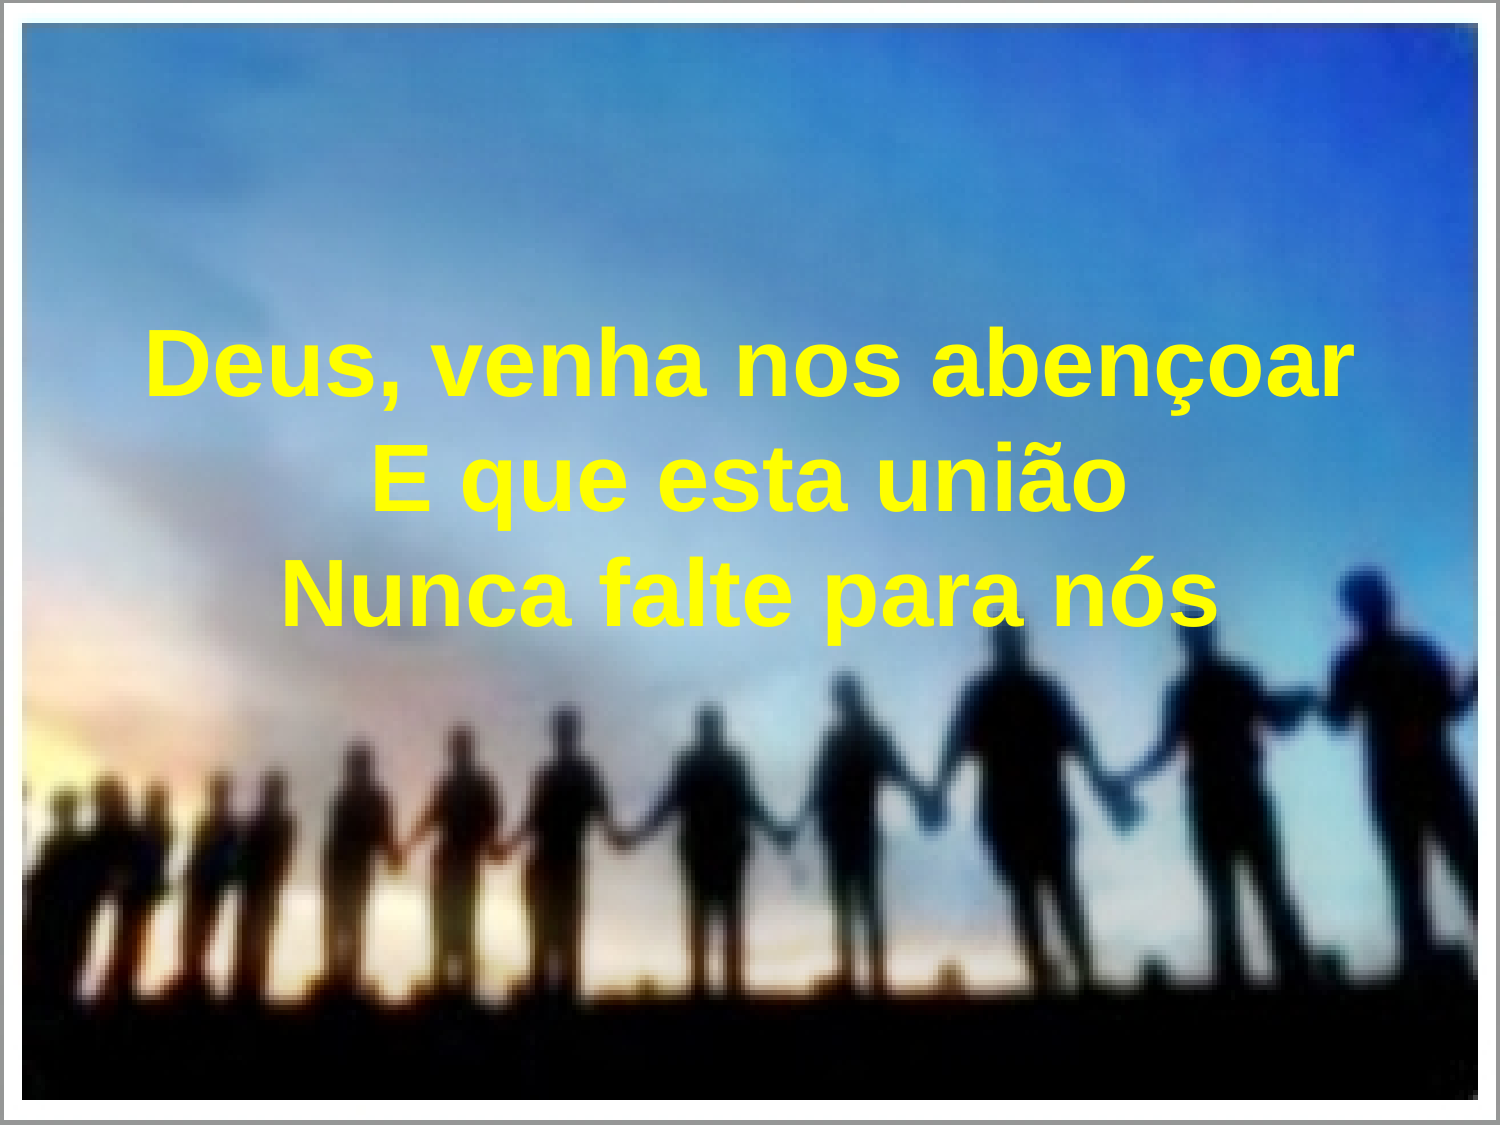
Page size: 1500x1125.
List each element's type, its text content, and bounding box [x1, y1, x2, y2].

text_box Deus, venha nos abençoar E que esta união Nunca falte para nós [0, 292, 1500, 653]
picture [0, 0, 1500, 292]
picture [0, 653, 1500, 1125]
